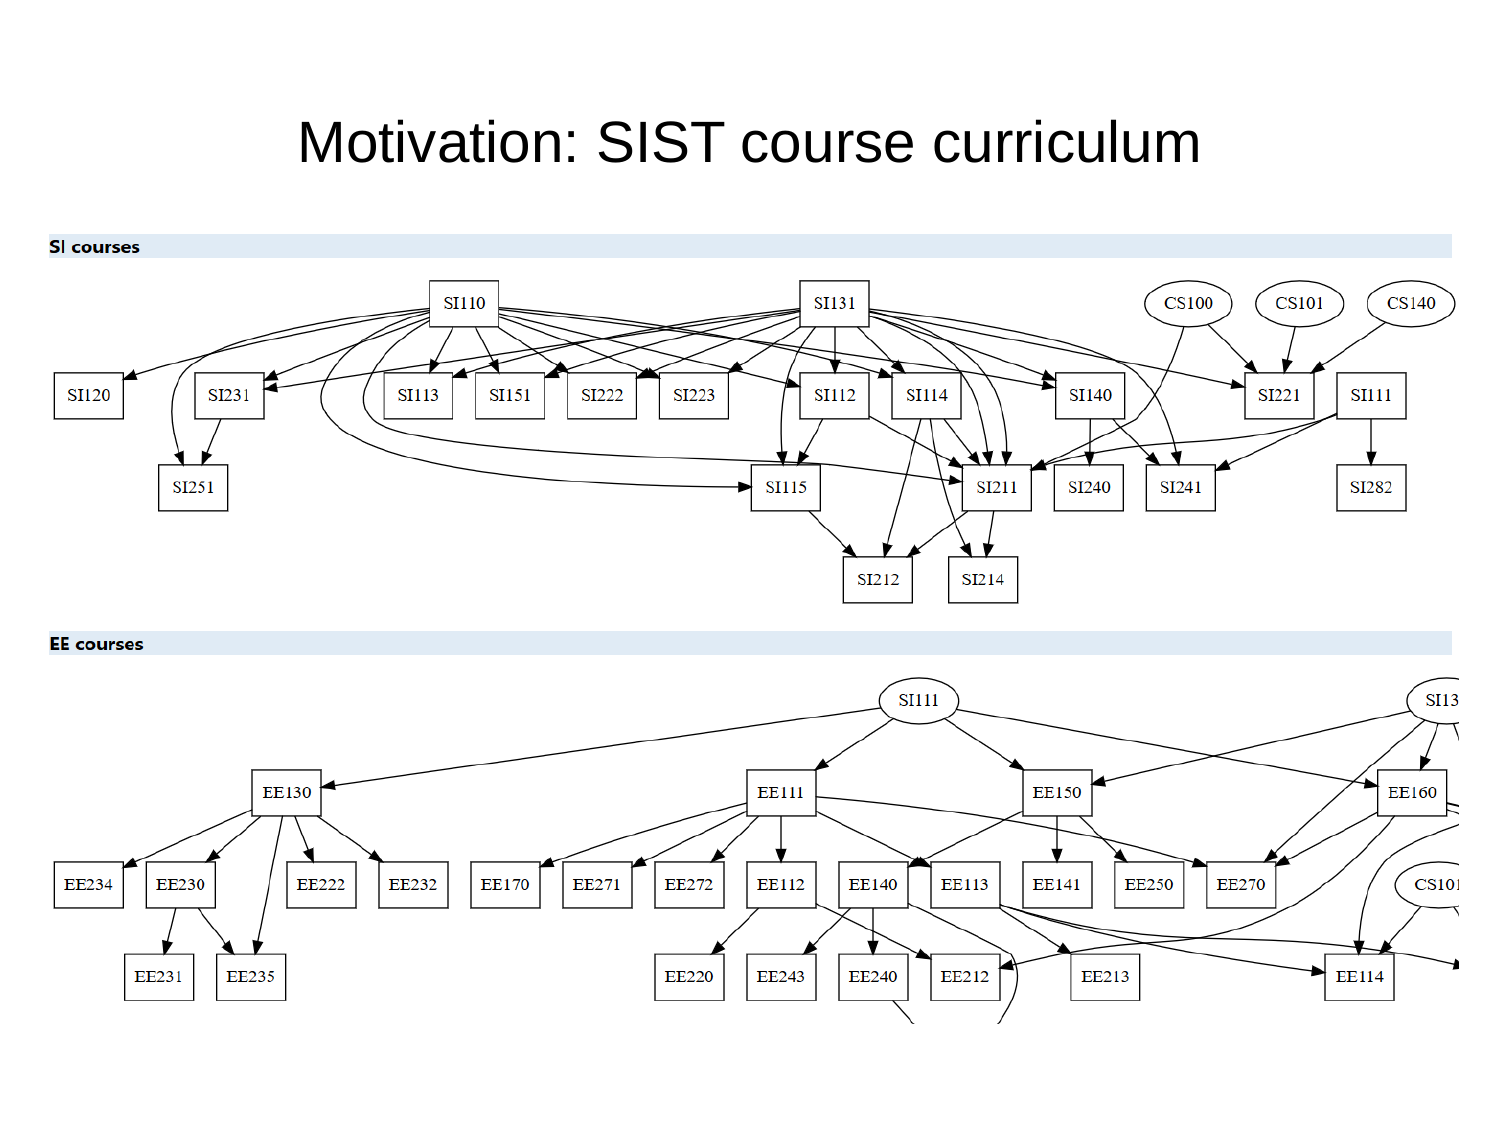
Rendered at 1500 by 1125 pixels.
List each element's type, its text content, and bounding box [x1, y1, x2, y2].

title Motivation: SIST course curriculum [74, 44, 1426, 220]
picture [41, 222, 1459, 1024]
